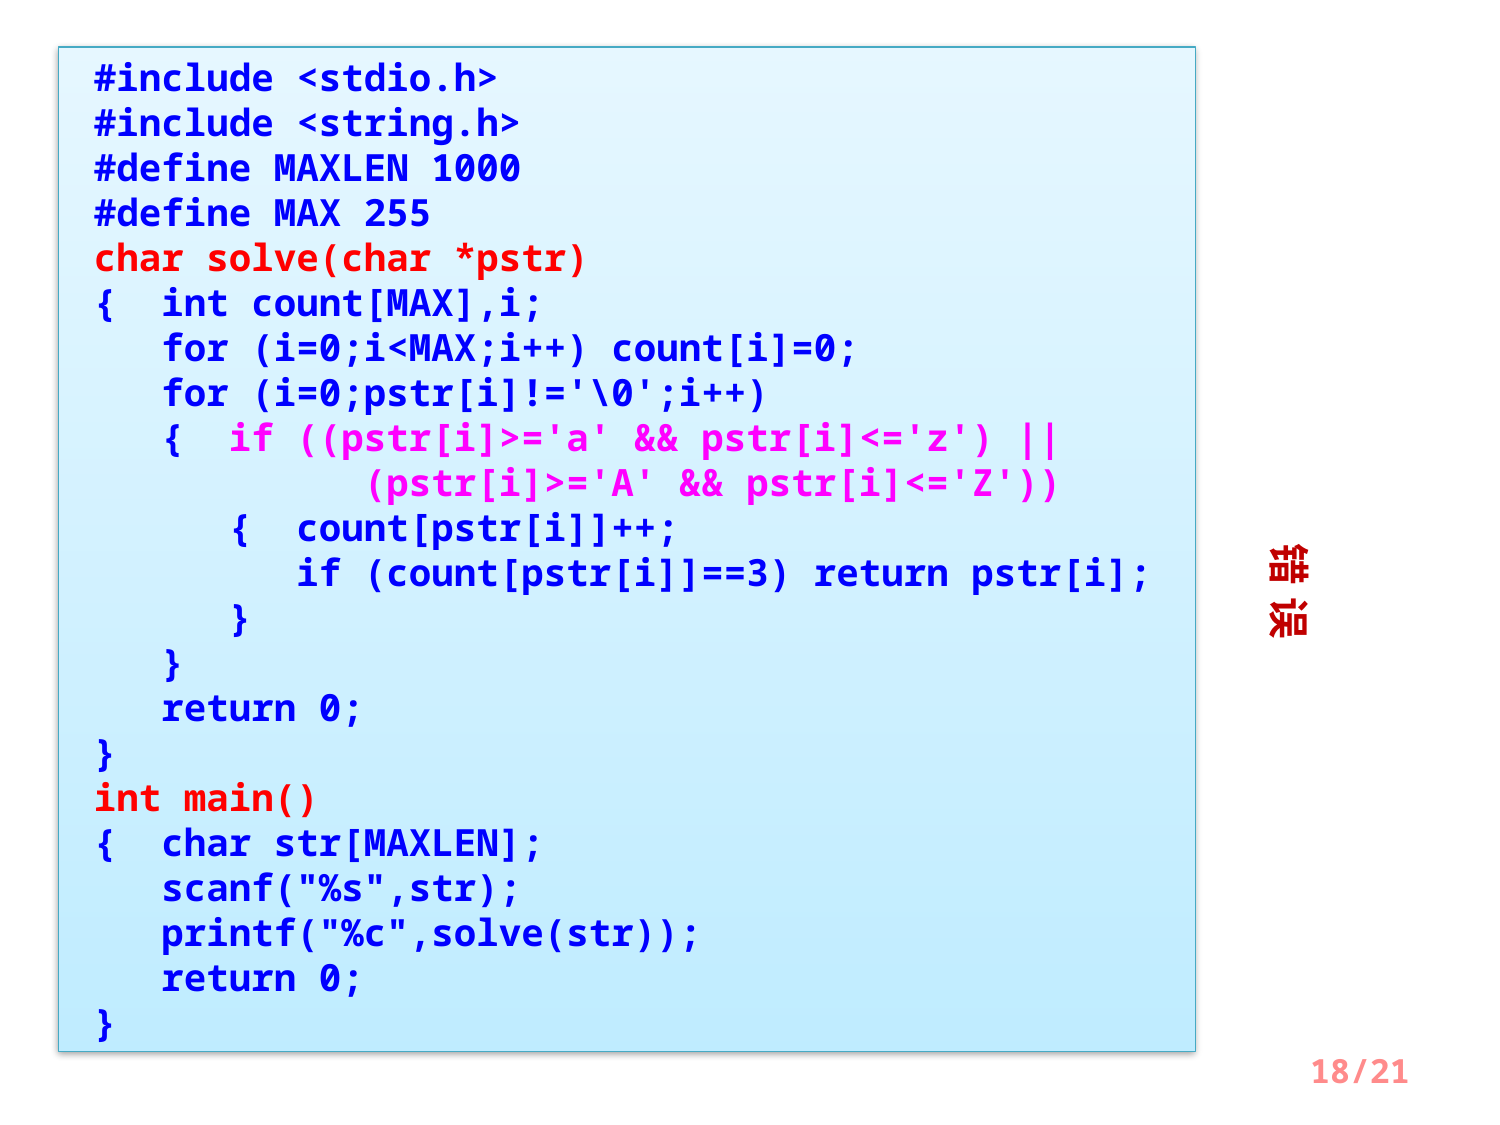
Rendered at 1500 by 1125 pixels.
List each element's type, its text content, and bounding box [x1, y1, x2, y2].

text_box 错误 [1242, 492, 1313, 692]
slide_number 18/21 [1074, 1042, 1425, 1103]
text_box #include <stdio.h> #include <string.h> #define MAXLEN 1000 #define MAX 255 char solve(char *pstr) { int count[MAX],i; for (i=0;i<MAX;i++) count[i]=0; for (i=0;pstr[i]!='\0';i++) { if ((pstr[i]>='a' && pstr[i]<='z') || (pstr[i]>='A' && pstr[i]<='Z')) { count[pstr[i]]++; if (count[pstr[i]]==3) return pstr[i]; } } return 0; } int main() { char str[MAXLEN]; scanf("%s",str); printf("%c",solve(str)); return 0; } [58, 46, 1196, 1052]
